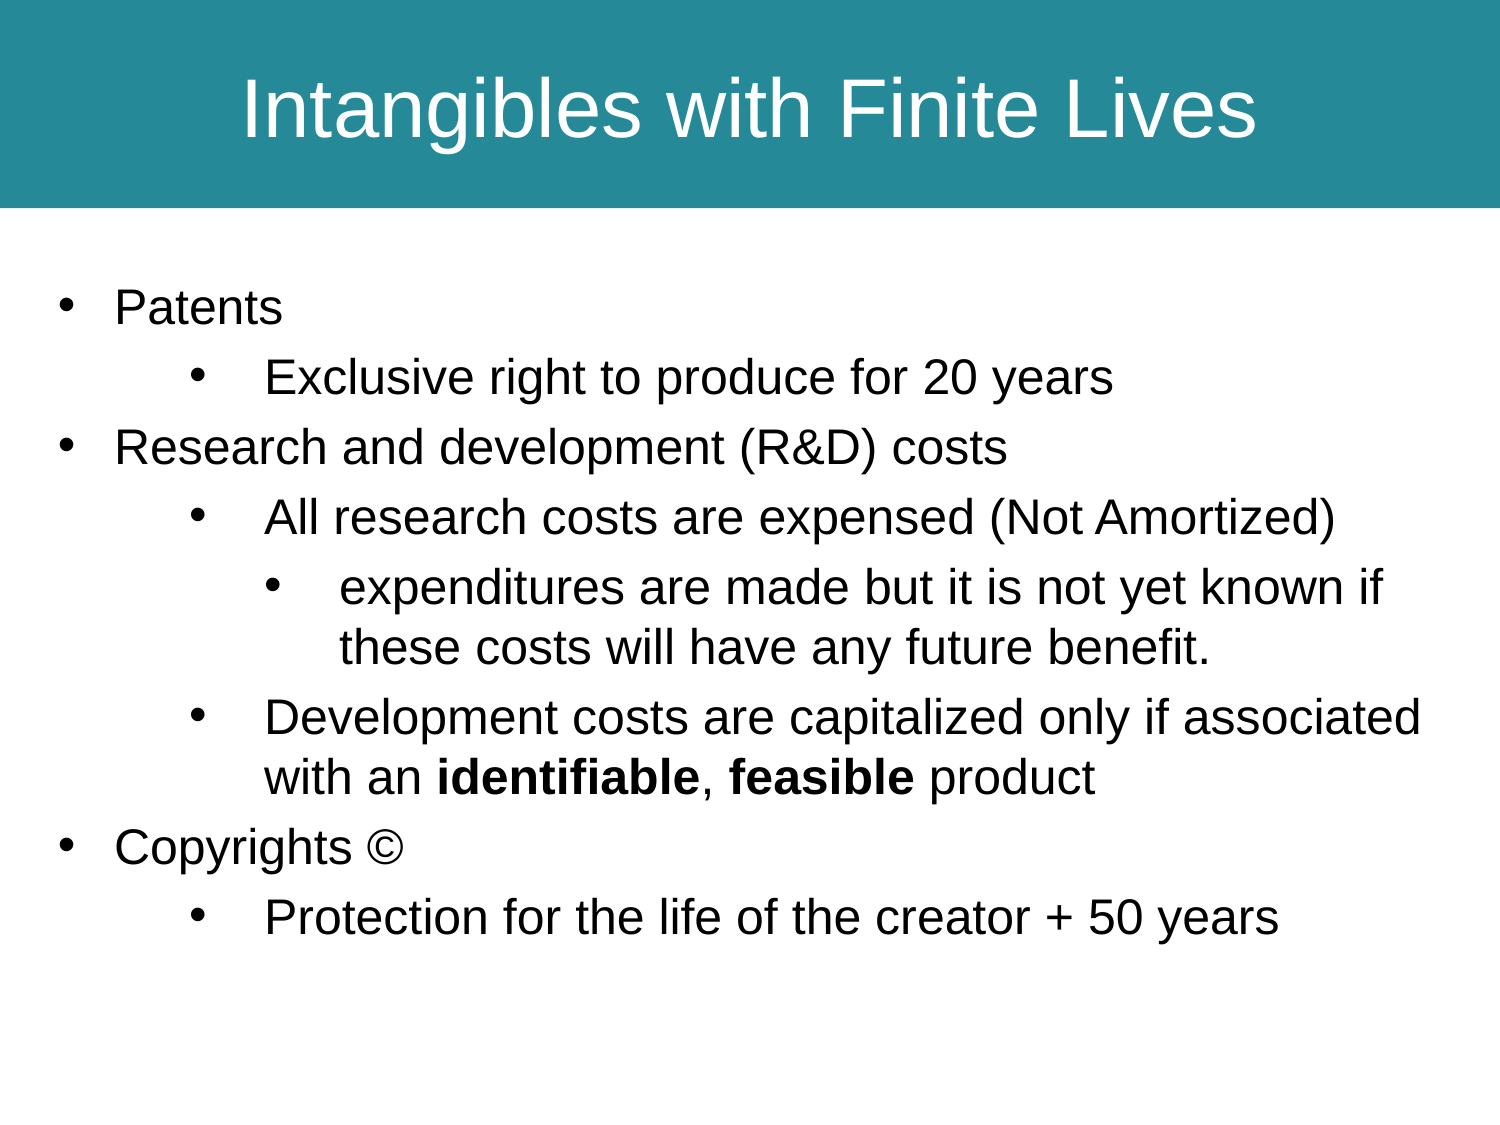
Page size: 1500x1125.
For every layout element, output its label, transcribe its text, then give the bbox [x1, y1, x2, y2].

title Intangibles with Finite Lives [0, 0, 1500, 209]
list Patents Exclusive right to produce for 20 years Research and development (R&D) costs All research costs are expensed (Not Amortized) expenditures are made but it is not yet known if these costs will have any future benefit. Development costs are capitalized only if associated with an identifiable, feasible product Copyrights © Protection for the life of the creator + 50 years [42, 266, 1448, 1059]
